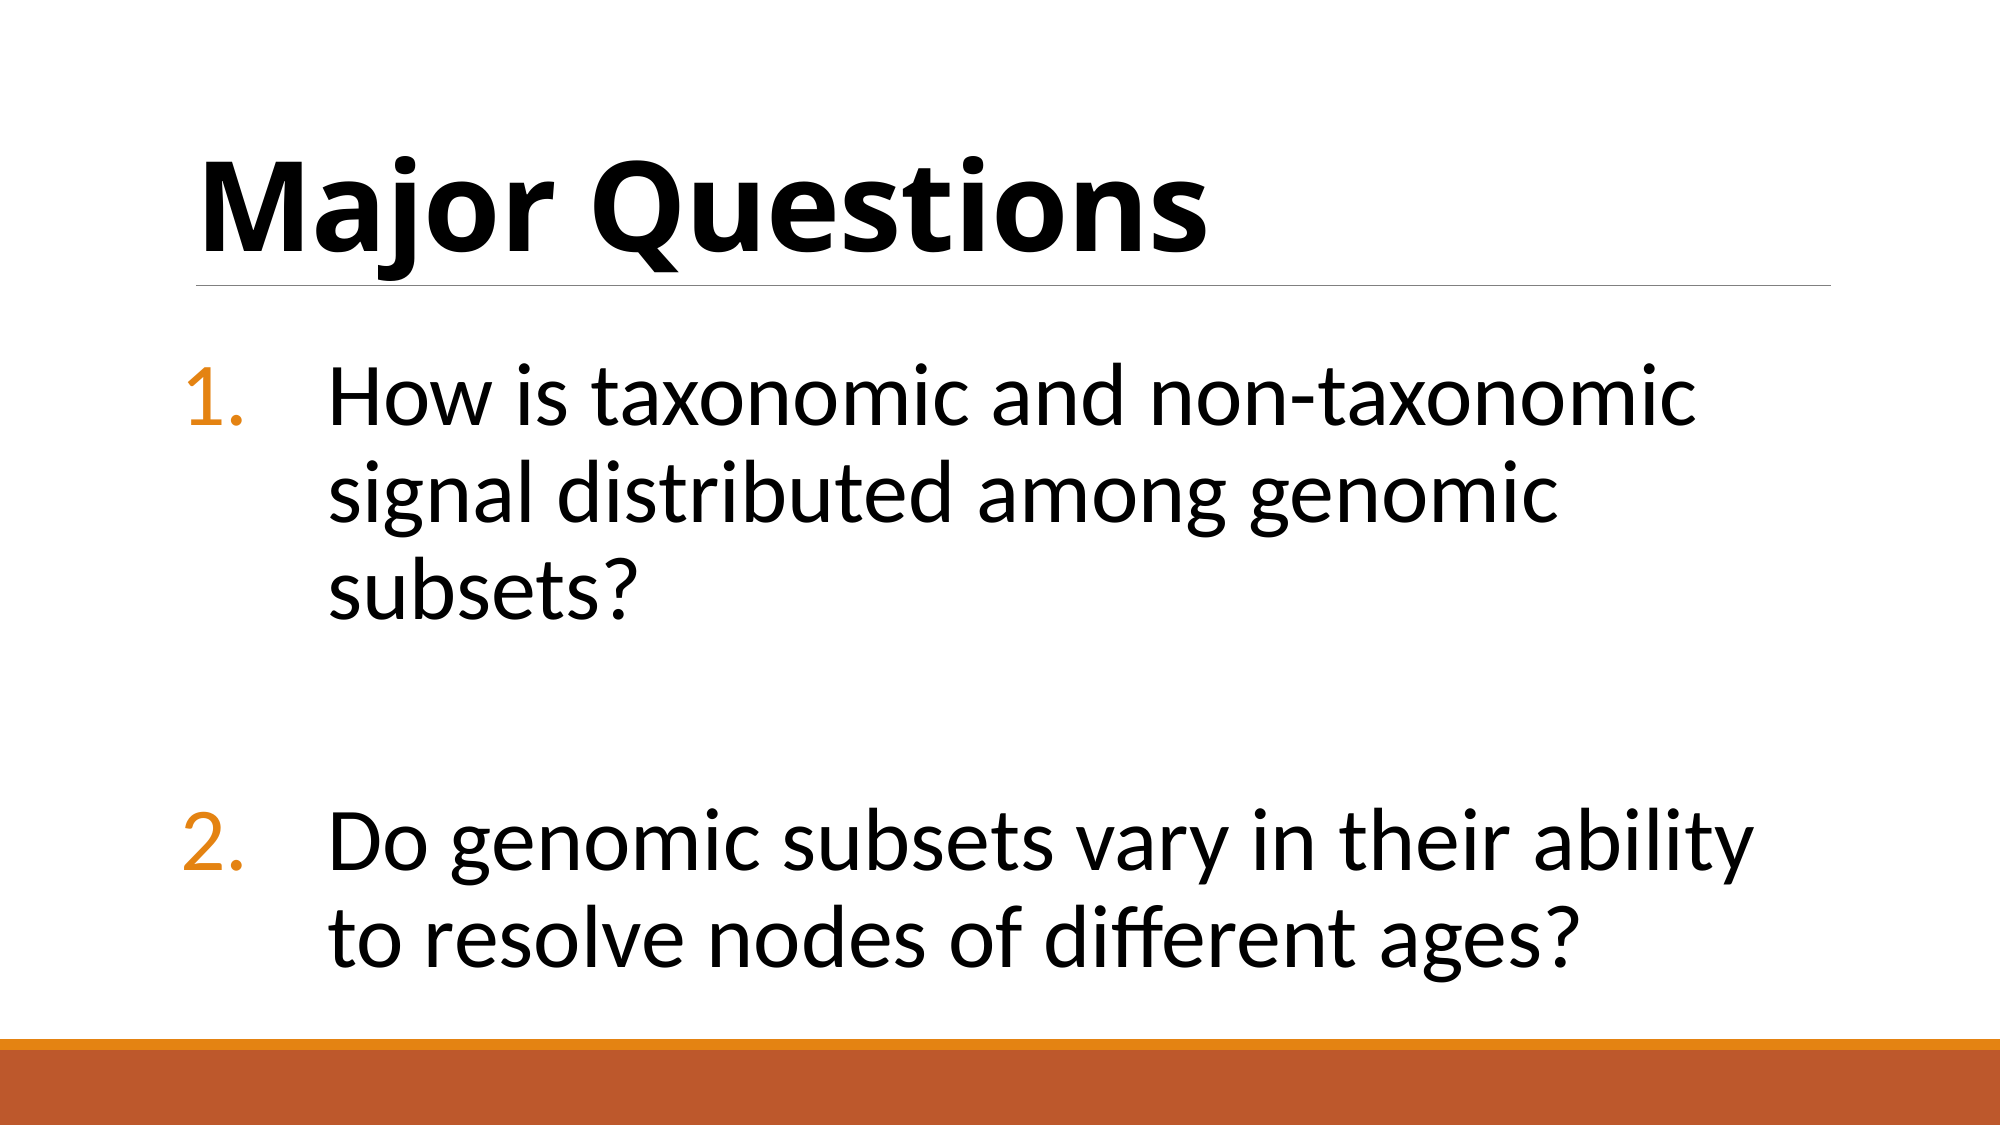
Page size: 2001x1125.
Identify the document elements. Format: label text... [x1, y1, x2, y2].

title Major Questions [180, 47, 1830, 285]
list How is taxonomic and non-taxonomic signal distributed among genomic subsets? Do genomic subsets vary in their ability to resolve nodes of different ages? [180, 340, 1830, 1001]
